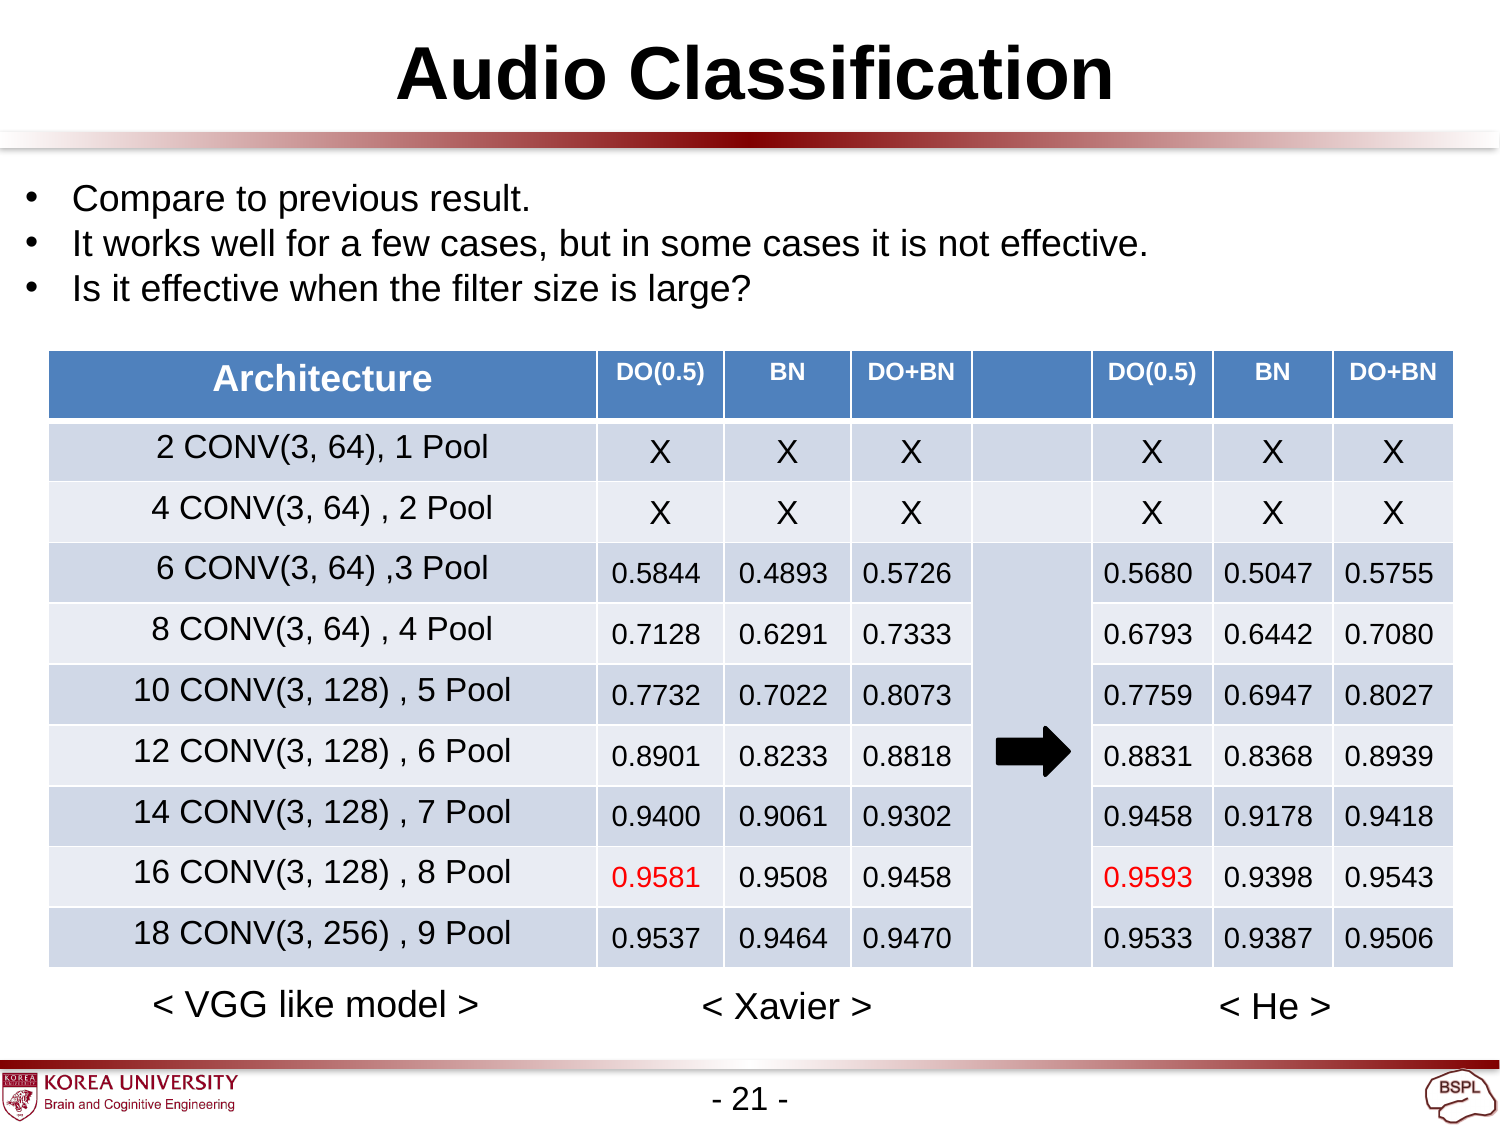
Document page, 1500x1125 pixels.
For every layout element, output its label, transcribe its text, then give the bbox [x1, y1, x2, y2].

table_cell 8 CONV(3, 64) , 4 Pool [49, 604, 596, 663]
picture [2, 1068, 243, 1124]
text_box - 21 - [575, 1069, 925, 1125]
table_cell 0.9398 [1214, 847, 1332, 906]
text_box Audio Classification [0, 3, 1500, 123]
table_cell 6 CONV(3, 64) ,3 Pool [49, 543, 596, 602]
table_cell 2 CONV(3, 64), 1 Pool [49, 424, 596, 481]
table_cell 10 CONV(3, 128) , 5 Pool [49, 665, 596, 724]
table_cell 0.7333 [852, 604, 971, 663]
table_cell 0.5844 [598, 543, 723, 602]
table_header Architecture [49, 351, 596, 418]
table_header DO(0.5) [1093, 351, 1212, 418]
table_cell 0.5755 [1334, 543, 1453, 602]
table_cell 0.8939 [1334, 726, 1453, 785]
table_header BN [1214, 351, 1332, 418]
table_cell 0.9581 [598, 847, 723, 906]
table_cell 0.7080 [1334, 604, 1453, 663]
table_cell 0.8901 [598, 726, 723, 785]
table_cell 0.9470 [852, 908, 971, 967]
text_box < He > [1204, 974, 1347, 1035]
table_cell 0.4893 [725, 543, 850, 602]
table_cell [973, 543, 1091, 967]
table_cell 0.9543 [1334, 847, 1453, 906]
table_cell 0.7022 [725, 665, 850, 724]
table_cell 4 CONV(3, 64) , 2 Pool [49, 482, 596, 542]
table_cell 0.7732 [598, 665, 723, 724]
table_cell X [1093, 482, 1212, 542]
table_cell 0.9506 [1334, 908, 1453, 967]
table_cell 0.5680 [1093, 543, 1212, 602]
table_cell 0.9593 [1093, 847, 1212, 906]
table_cell 0.9178 [1214, 787, 1332, 846]
table_cell 18 CONV(3, 256) , 9 Pool [49, 908, 596, 967]
table_cell 0.6793 [1093, 604, 1212, 663]
table_header DO(0.5) [598, 351, 723, 418]
table_cell 0.9387 [1214, 908, 1332, 967]
table_cell 0.5726 [852, 543, 971, 602]
table_cell 16 CONV(3, 128) , 8 Pool [49, 847, 596, 906]
table_cell X [852, 482, 971, 542]
table_cell 0.9533 [1093, 908, 1212, 967]
table_cell [973, 482, 1091, 542]
table_cell X [852, 424, 971, 481]
table_cell 0.6442 [1214, 604, 1332, 663]
table_cell X [598, 424, 723, 481]
table_cell 0.6947 [1214, 665, 1332, 724]
table_cell [973, 424, 1091, 481]
table_cell 0.6291 [725, 604, 850, 663]
table_cell 12 CONV(3, 128) , 6 Pool [49, 726, 596, 785]
table_header DO+BN [852, 351, 971, 418]
table_cell X [1334, 482, 1453, 542]
text_box < VGG like model > [137, 972, 495, 1033]
table_cell 0.9400 [598, 787, 723, 846]
text_box Compare to previous result. It works well for a few cases, but in some cases it is not effective. Is it effective when the filter size is large? [10, 166, 1424, 327]
table_cell X [1214, 482, 1332, 542]
table_cell 0.9458 [852, 847, 971, 906]
table_cell 0.8233 [725, 726, 850, 785]
table_header BN [725, 351, 850, 418]
table_cell 0.7759 [1093, 665, 1212, 724]
table_header [973, 351, 1091, 418]
table_cell 0.5047 [1214, 543, 1332, 602]
table_cell 0.8818 [852, 726, 971, 785]
table_cell X [1214, 424, 1332, 481]
table_cell X [725, 482, 850, 542]
table_cell 0.7128 [598, 604, 723, 663]
text_box [995, 725, 1071, 777]
picture [1423, 1067, 1499, 1125]
table_cell 0.8073 [852, 665, 971, 724]
table_cell X [1334, 424, 1453, 481]
table_cell 0.8027 [1334, 665, 1453, 724]
table_cell 0.9464 [725, 908, 850, 967]
table_cell 0.9061 [725, 787, 850, 846]
table_cell X [725, 424, 850, 481]
table_cell 0.9508 [725, 847, 850, 906]
table_cell 0.8368 [1214, 726, 1332, 785]
table_cell 0.9537 [598, 908, 723, 967]
text_box < Xavier > [686, 974, 888, 1035]
table_cell X [598, 482, 723, 542]
table_cell 0.8831 [1093, 726, 1212, 785]
table_cell 14 CONV(3, 128) , 7 Pool [49, 787, 596, 846]
table_header DO+BN [1334, 351, 1453, 418]
table_cell 0.9302 [852, 787, 971, 846]
table_cell X [1093, 424, 1212, 481]
table_cell 0.9458 [1093, 787, 1212, 846]
table_cell 0.9418 [1334, 787, 1453, 846]
